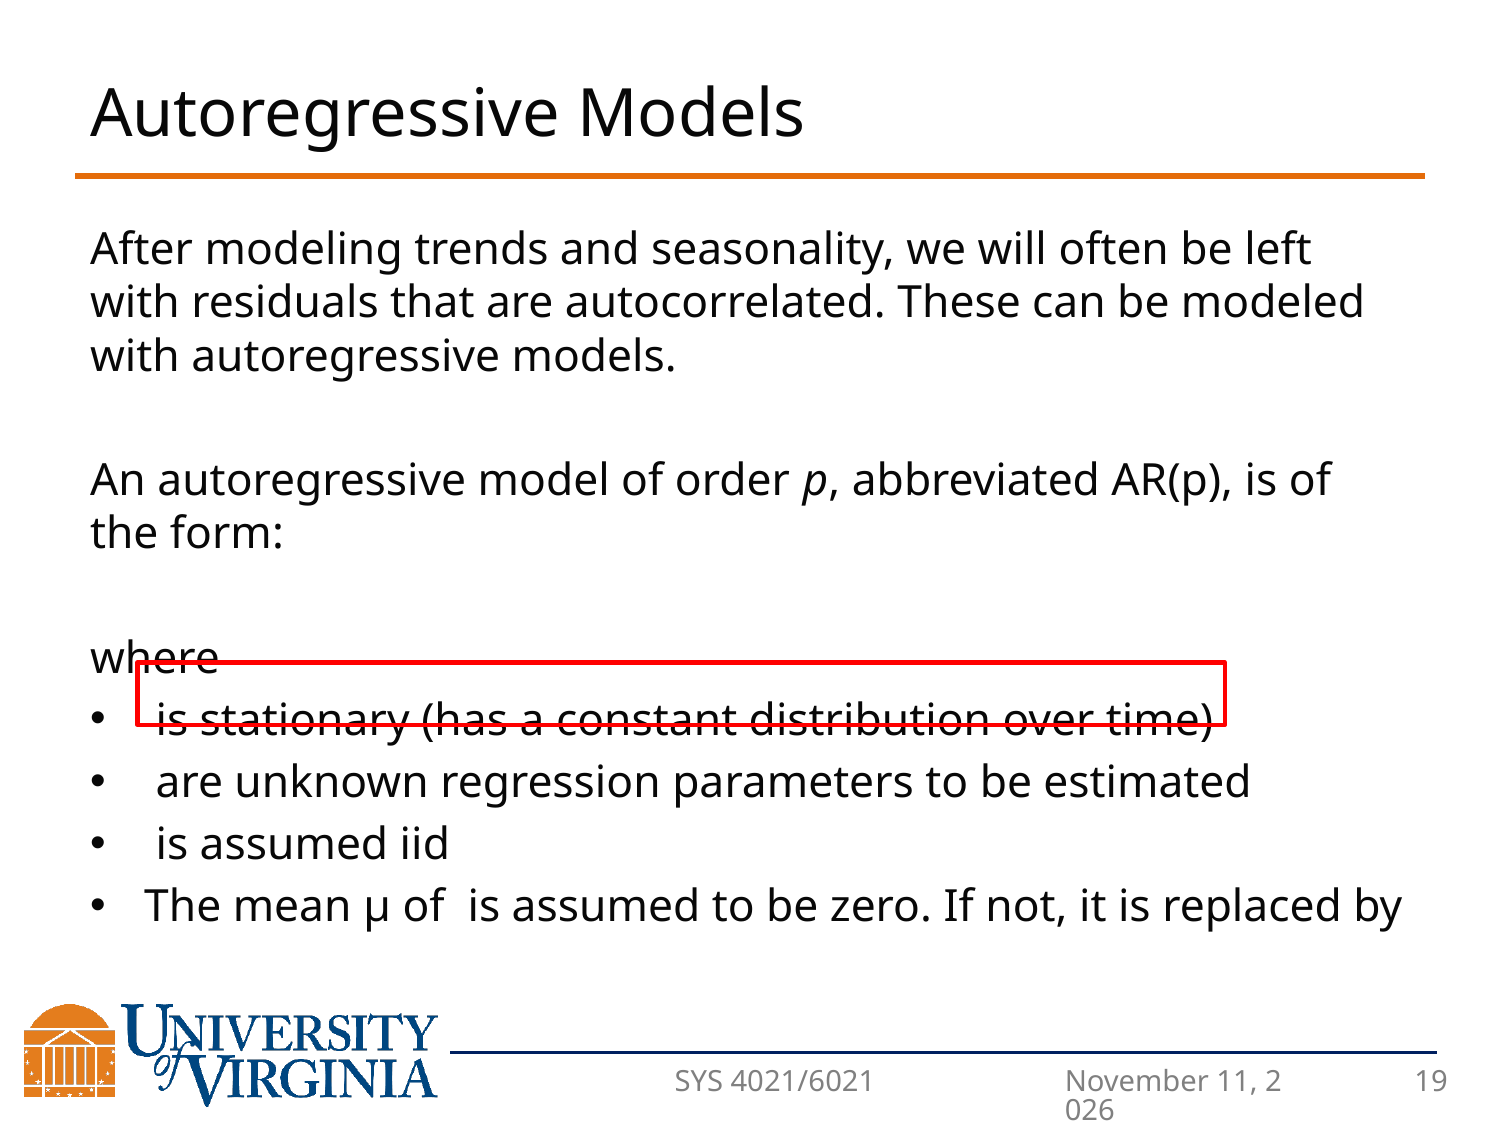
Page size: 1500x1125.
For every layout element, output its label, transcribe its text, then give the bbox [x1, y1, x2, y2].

text_box [135, 660, 1227, 727]
title Autoregressive Models [75, 45, 1425, 175]
picture [24, 1004, 438, 1109]
